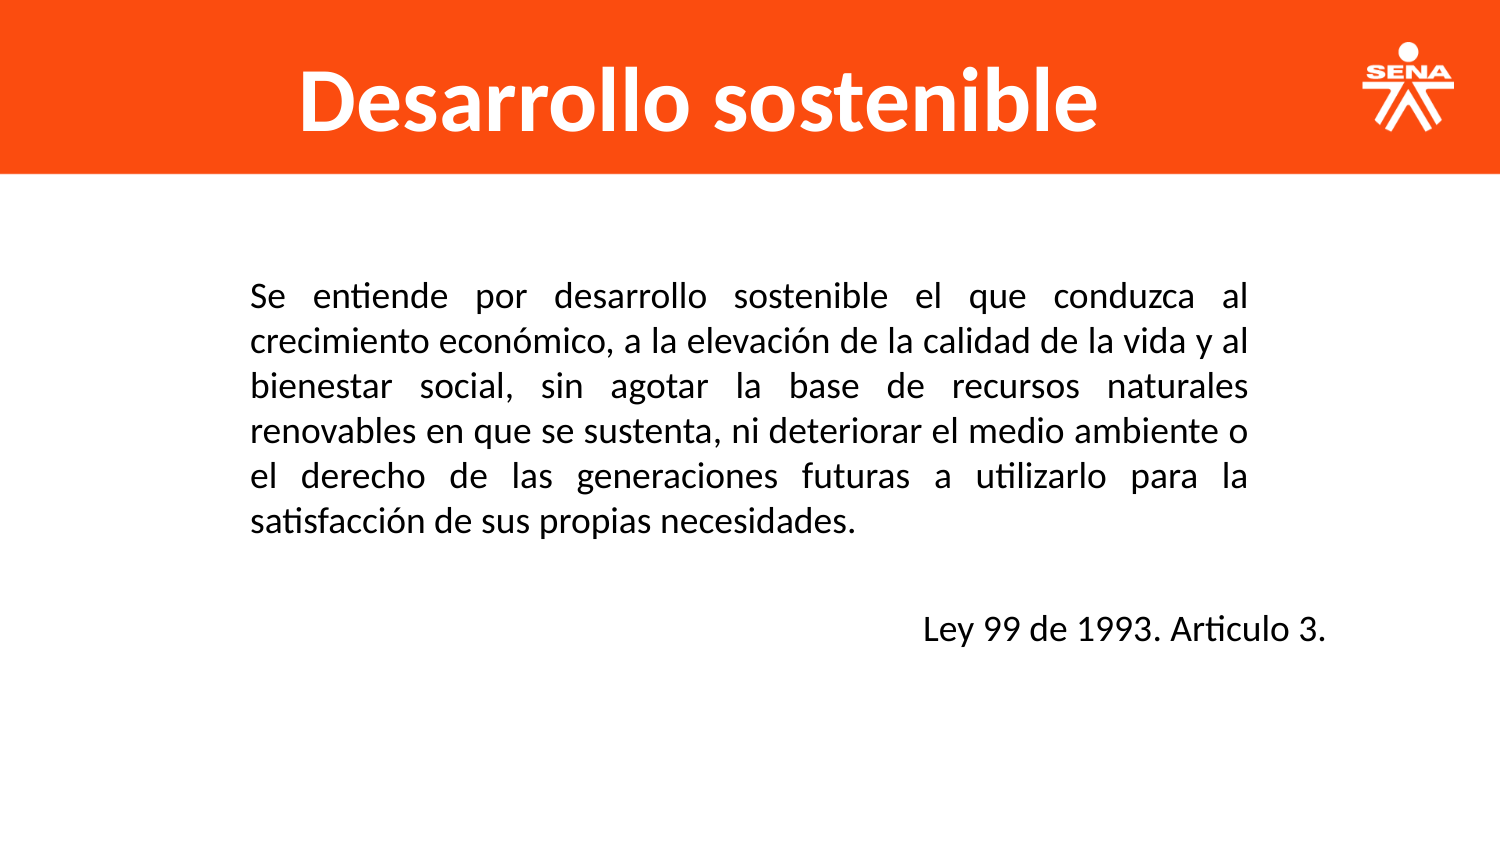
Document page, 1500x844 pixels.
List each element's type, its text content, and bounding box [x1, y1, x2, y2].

text_box Se entiende por desarrollo sostenible el que conduzca al crecimiento económico, a la elevación de la calidad de la vida y al bienestar social, sin agotar la base de recursos naturales renovables en que se sustenta, ni deteriorar el medio ambiente o el derecho de las generaciones futuras a utilizarlo para la satisfacción de sus propias necesidades. [235, 263, 1265, 549]
text_box Desarrollo sostenible [24, 24, 1375, 165]
picture [0, 0, 1500, 844]
text_box Ley 99 de 1993. Articulo 3. [750, 596, 1500, 656]
